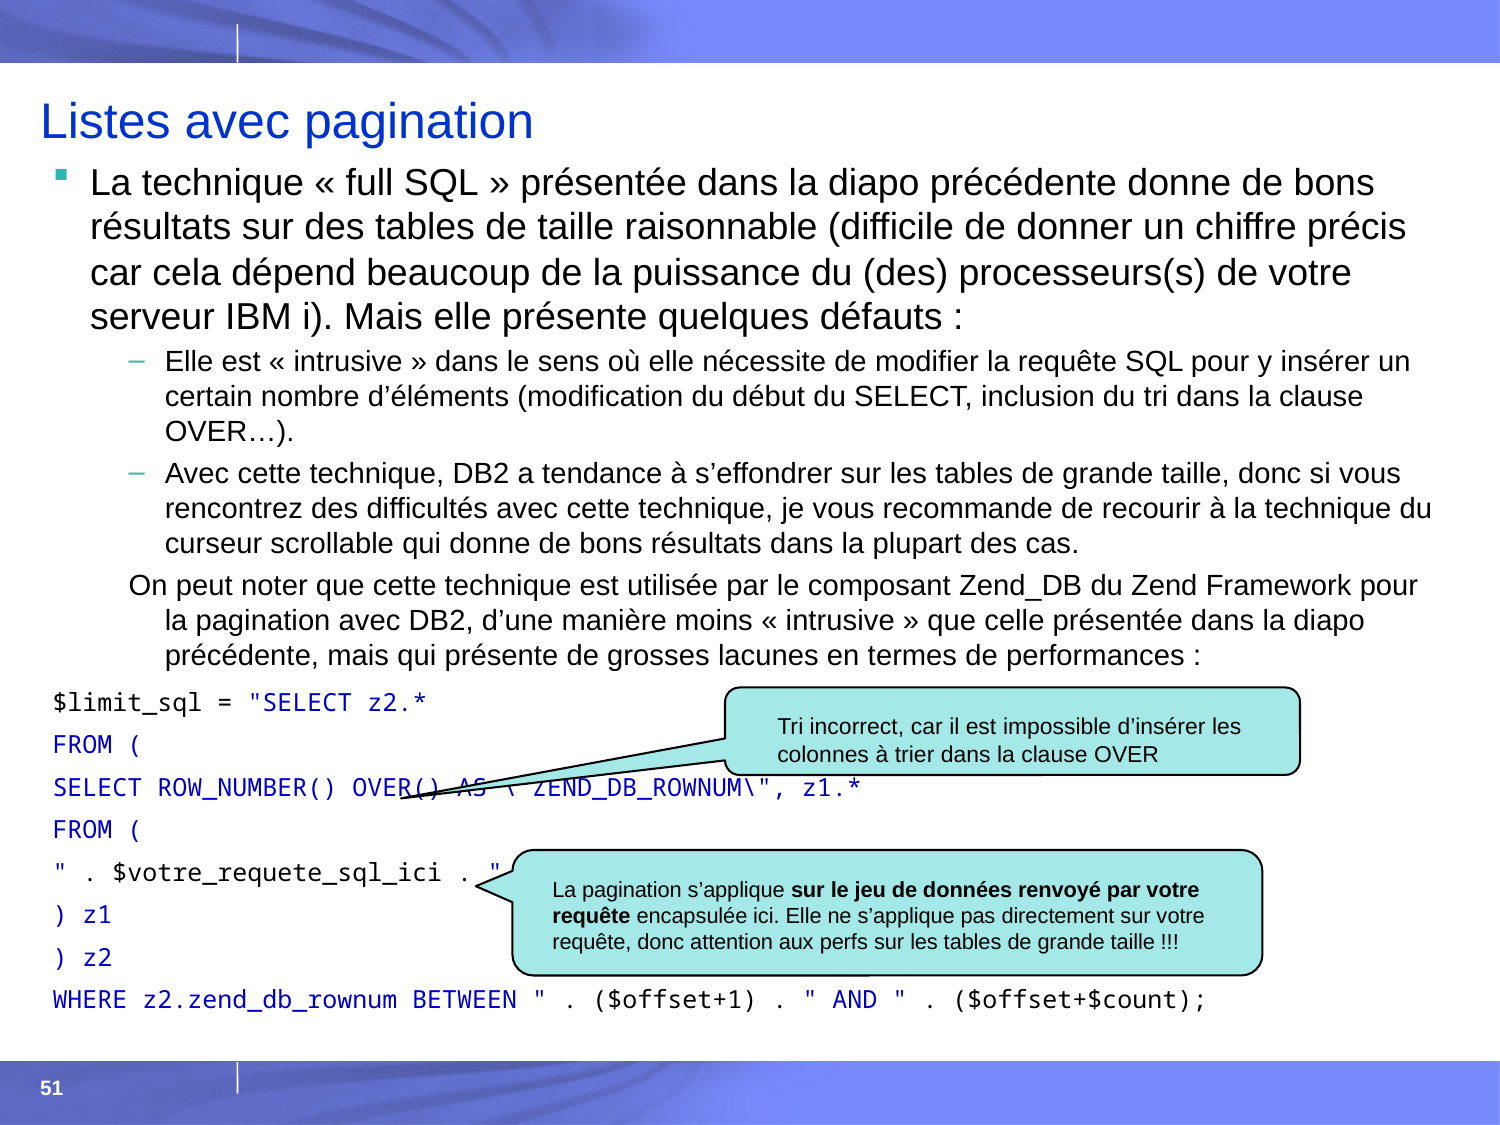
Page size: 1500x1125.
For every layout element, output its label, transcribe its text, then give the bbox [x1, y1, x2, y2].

text_box Tri incorrect, car il est impossible d’insérer les colonnes à trier dans la clause OVER [762, 704, 1275, 774]
title Listes avec pagination [25, 87, 1450, 170]
picture [0, 0, 1500, 63]
text_box [401, 687, 1301, 799]
text_box La pagination s’applique sur le jeu de données renvoyé par votre requête encapsulée ici. Elle ne s’applique pas directement sur votre requête, donc attention aux perfs sur les tables de grande taille !!! [537, 868, 1250, 962]
slide_number 51 [25, 1066, 191, 1120]
text_box [475, 849, 1263, 976]
picture [0, 1061, 1500, 1125]
list La technique « full SQL » présentée dans la diapo précédente donne de bons résultats sur des tables de taille raisonnable (difficile de donner un chiffre précis car cela dépend beaucoup de la puissance du (des) processeurs(s) de votre serveur IBM i). Mais elle présente quelques défauts : Elle est « intrusive » dans le sens où elle nécessite de modifier la requête SQL pour y insérer un certain nombre d’éléments (modification du début du SELECT, inclusion du tri dans la clause OVER…). Avec cette technique, DB2 a tendance à s’effondrer sur les tables de grande taille, donc si vous rencontrez des difficultés avec cette technique, je vous recommande de recourir à la technique du curseur scrollable qui donne de bons résultats dans la plupart des cas. On peut noter que cette technique est utilisée par le composant Zend_DB du Zend Framework pour la pagination avec DB2, d’une manière moins « intrusive » que celle présentée dans la diapo précédente, mais qui présente de grosses lacunes en termes de performances : $limit_sql = "SELECT z2.* FROM ( SELECT ROW_NUMBER() OVER() AS \"ZEND_DB_ROWNUM\", z1.* FROM ( " . $votre_requete_sql_ici . " ) z1 ) z2 WHERE z2.zend_db_rownum BETWEEN " . ($offset+1) . " AND " . ($offset+$count); [37, 149, 1463, 1063]
